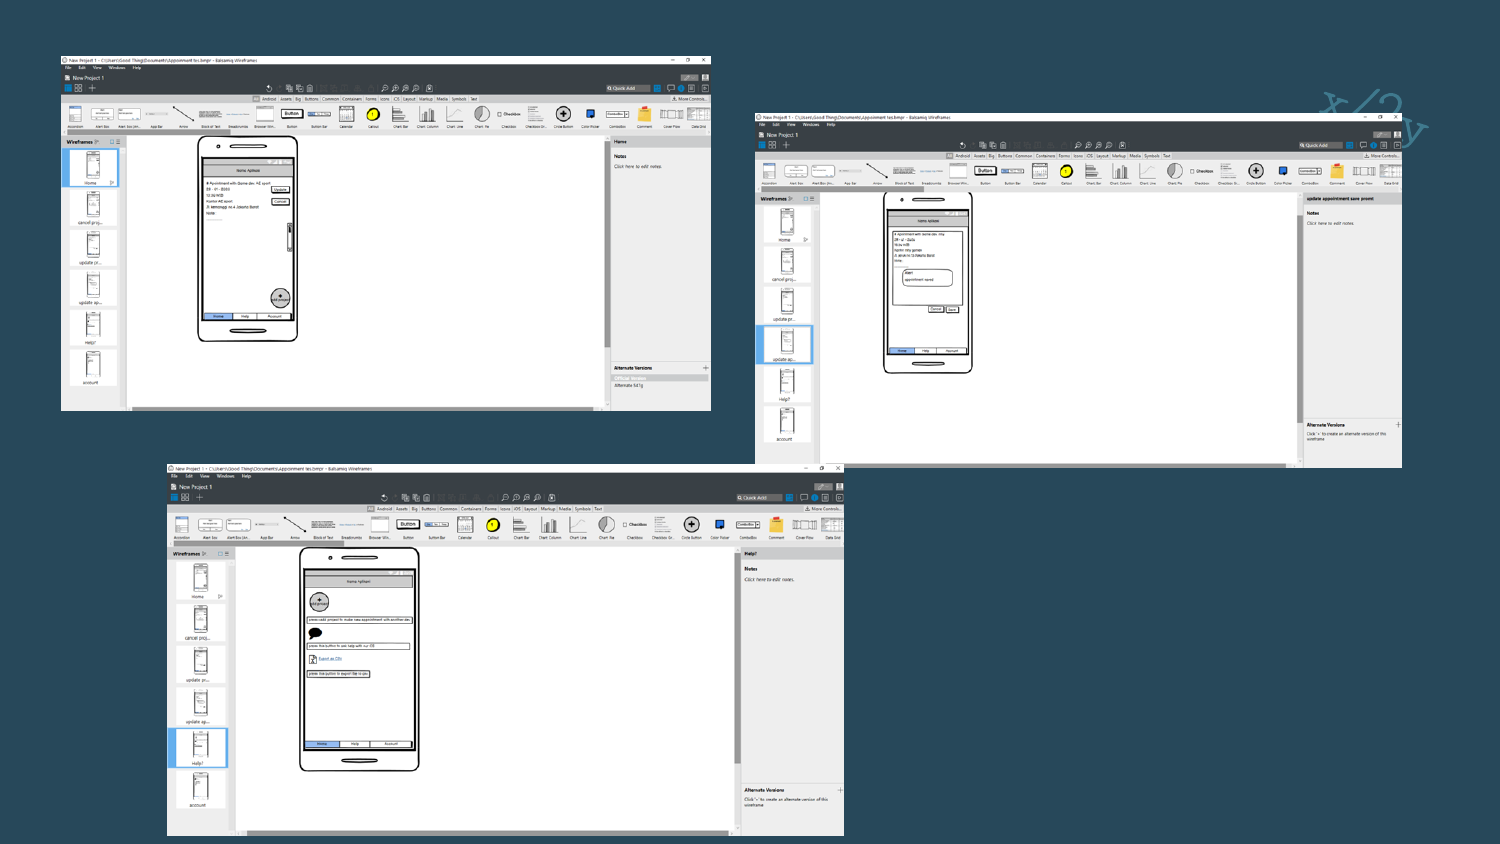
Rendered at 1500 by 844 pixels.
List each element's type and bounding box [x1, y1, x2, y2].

picture [61, 56, 712, 412]
picture [167, 113, 1402, 836]
